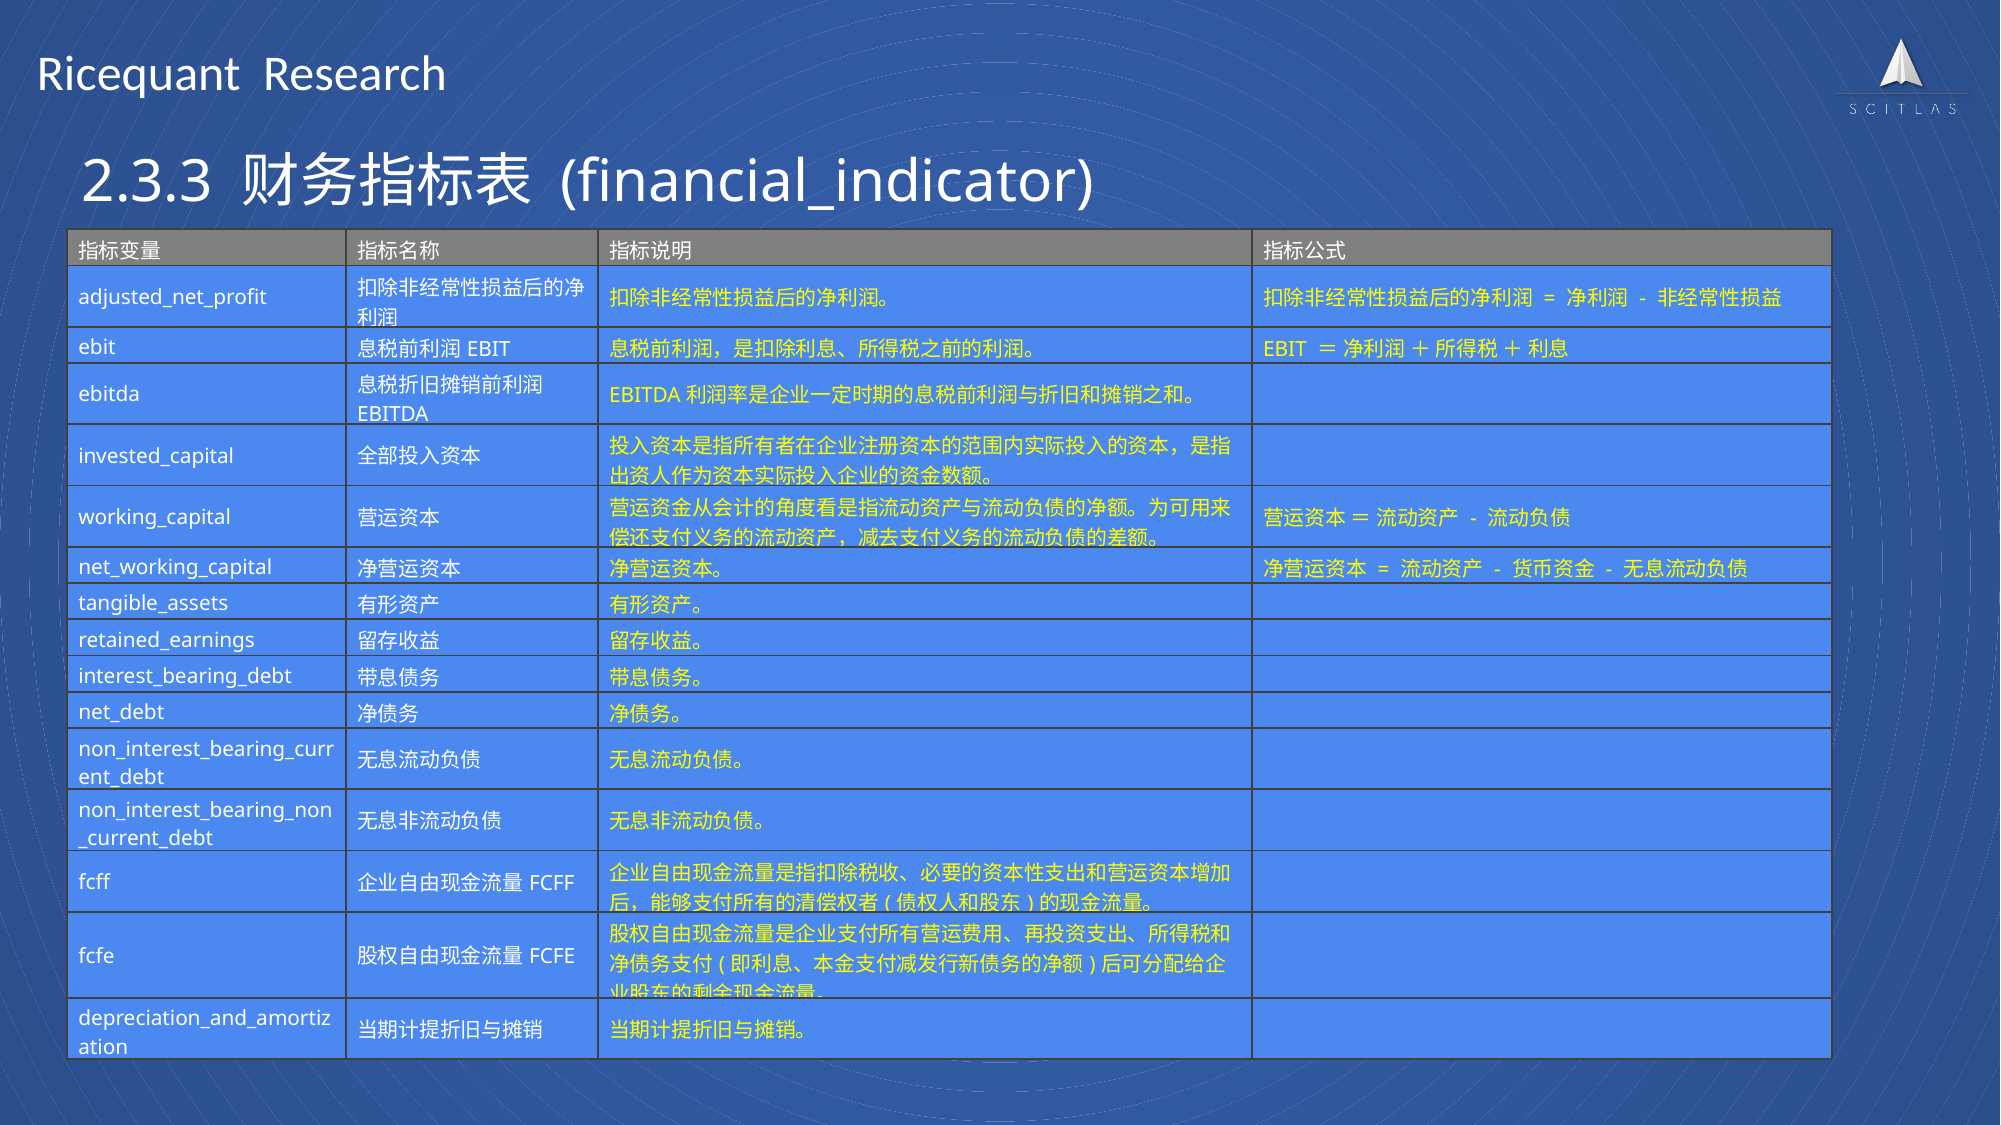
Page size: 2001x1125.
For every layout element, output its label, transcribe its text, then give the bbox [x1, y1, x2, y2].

table_cell [1253, 584, 1831, 618]
text_box 2.3.3 财务指标表 (financial_indicator) [67, 135, 1833, 228]
table_cell fcfe [68, 913, 345, 997]
table_cell non_interest_bearing_current_debt [68, 729, 345, 788]
table_cell [1253, 790, 1831, 850]
table_cell [1253, 999, 1831, 1058]
table_cell 无息非流动负债。 [599, 790, 1251, 850]
table_cell 企业自由现金流量FCFF [347, 851, 597, 911]
table_cell 带息债务 [347, 656, 597, 691]
table_cell fcff [68, 851, 345, 911]
text_box Ricequant Research [22, 32, 778, 108]
table_cell 股权自由现金流量是企业支付所有营运费用、再投资支出、所得税和净债务支付(即利息、本金支付减发行新债务的净额)后可分配给企业股东的剩余现金流量。 [599, 913, 1251, 997]
table_cell [1253, 425, 1831, 485]
table_header 指标名称 [347, 230, 597, 265]
table_cell 净营运资本 [347, 548, 597, 582]
table_cell [1253, 656, 1831, 691]
picture [1802, 0, 2000, 142]
table_cell [1253, 913, 1831, 997]
table_cell working_capital [68, 486, 345, 546]
table_cell EBIT ＝ 净利润 ＋ 所得税 ＋ 利息 [1253, 328, 1831, 362]
table_cell depreciation_and_amortization [68, 999, 345, 1058]
table_cell 息税前利润EBIT [347, 328, 597, 362]
table_cell 当期计提折旧与摊销。 [599, 999, 1251, 1058]
table_cell 扣除非经常性损益后的净利润 [347, 266, 597, 326]
table_cell 营运资本 [347, 486, 597, 546]
table_cell [1253, 364, 1831, 423]
table_cell 扣除非经常性损益后的净利润 = 净利润 - 非经常性损益 [1253, 266, 1831, 326]
table_cell 股权自由现金流量FCFE [347, 913, 597, 997]
table_cell invested_capital [68, 425, 345, 485]
table_cell 息税折旧摊销前利润EBITDA [347, 364, 597, 423]
table_cell [1253, 851, 1831, 911]
table_cell net_debt [68, 693, 345, 727]
table_header 指标公式 [1253, 230, 1831, 265]
table_cell 投入资本是指所有者在企业注册资本的范围内实际投入的资本，是指出资人作为资本实际投入企业的资金数额。 [599, 425, 1251, 485]
table_cell 净债务。 [599, 693, 1251, 727]
table_cell [1253, 693, 1831, 727]
table_cell 无息非流动负债 [347, 790, 597, 850]
table_cell non_interest_bearing_non_current_debt [68, 790, 345, 850]
table_cell net_working_capital [68, 548, 345, 582]
table_cell ebitda [68, 364, 345, 423]
table_cell 无息流动负债 [347, 729, 597, 788]
table_header 指标说明 [599, 230, 1251, 265]
table_cell 净营运资本 = 流动资产 - 货币资金 - 无息流动负债 [1253, 548, 1831, 582]
table_cell 营运资本 ＝ 流动资产 - 流动负债 [1253, 486, 1831, 546]
table_cell 全部投入资本 [347, 425, 597, 485]
table_cell interest_bearing_debt [68, 656, 345, 691]
table_cell 净营运资本。 [599, 548, 1251, 582]
table_cell [1253, 620, 1831, 655]
table_cell 有形资产。 [599, 584, 1251, 618]
table_cell retained_earnings [68, 620, 345, 655]
table_cell tangible_assets [68, 584, 345, 618]
table_cell ebit [68, 328, 345, 362]
table_cell 留存收益。 [599, 620, 1251, 655]
table_cell EBITDA利润率是企业一定时期的息税前利润与折旧和摊销之和。 [599, 364, 1251, 423]
table_cell [1253, 729, 1831, 788]
table_cell 有形资产 [347, 584, 597, 618]
text_box [0, 0, 2000, 1125]
table_cell 无息流动负债。 [599, 729, 1251, 788]
table_cell 带息债务。 [599, 656, 1251, 691]
table_cell 企业自由现金流量是指扣除税收、必要的资本性支出和营运资本增加后，能够支付所有的清偿权者(债权人和股东)的现金流量。 [599, 851, 1251, 911]
table_cell 留存收益 [347, 620, 597, 655]
table_cell 息税前利润，是扣除利息、所得税之前的利润。 [599, 328, 1251, 362]
table_header 指标变量 [68, 230, 345, 265]
table_cell 营运资金从会计的角度看是指流动资产与流动负债的净额。为可用来偿还支付义务的流动资产，减去支付义务的流动负债的差额。 [599, 486, 1251, 546]
table_cell adjusted_net_profit [68, 266, 345, 326]
table_cell 净债务 [347, 693, 597, 727]
table_cell 扣除非经常性损益后的净利润。 [599, 266, 1251, 326]
table_cell 当期计提折旧与摊销 [347, 999, 597, 1058]
